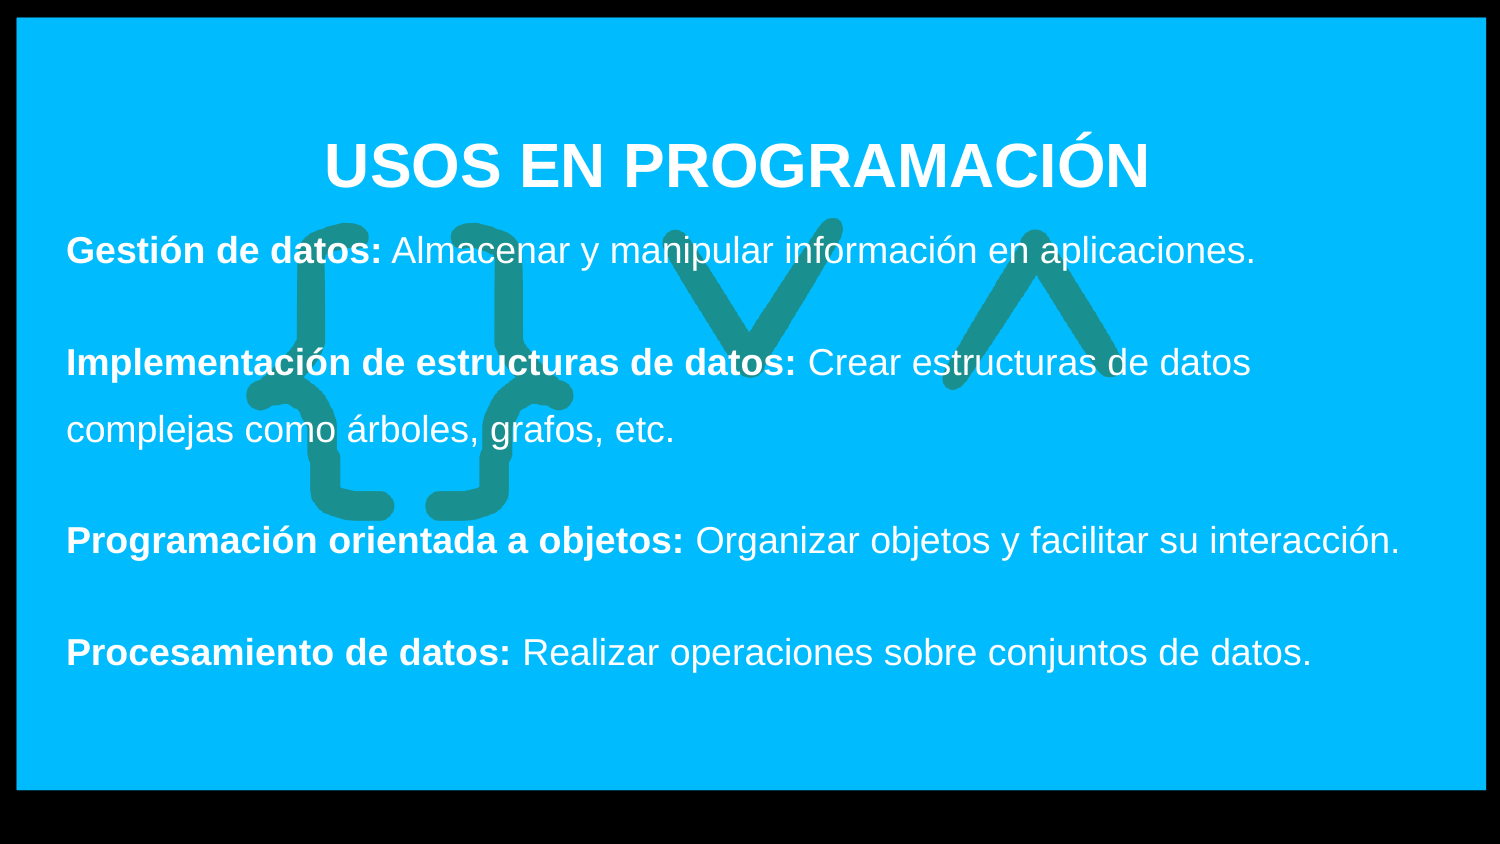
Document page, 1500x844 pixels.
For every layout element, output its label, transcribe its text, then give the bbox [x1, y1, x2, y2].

list Gestión de datos: Almacenar y manipular información en aplicaciones. Implementación de estructuras de datos: Crear estructuras de datos complejas como árboles, grafos, etc. Programación orientada a objetos: Organizar objetos y facilitar su interacción. Procesamiento de datos: Realizar operaciones sobre conjuntos de datos. [51, 189, 1449, 827]
picture [0, 0, 1500, 844]
title USOS EN PROGRAMACIÓN [189, 72, 1298, 167]
